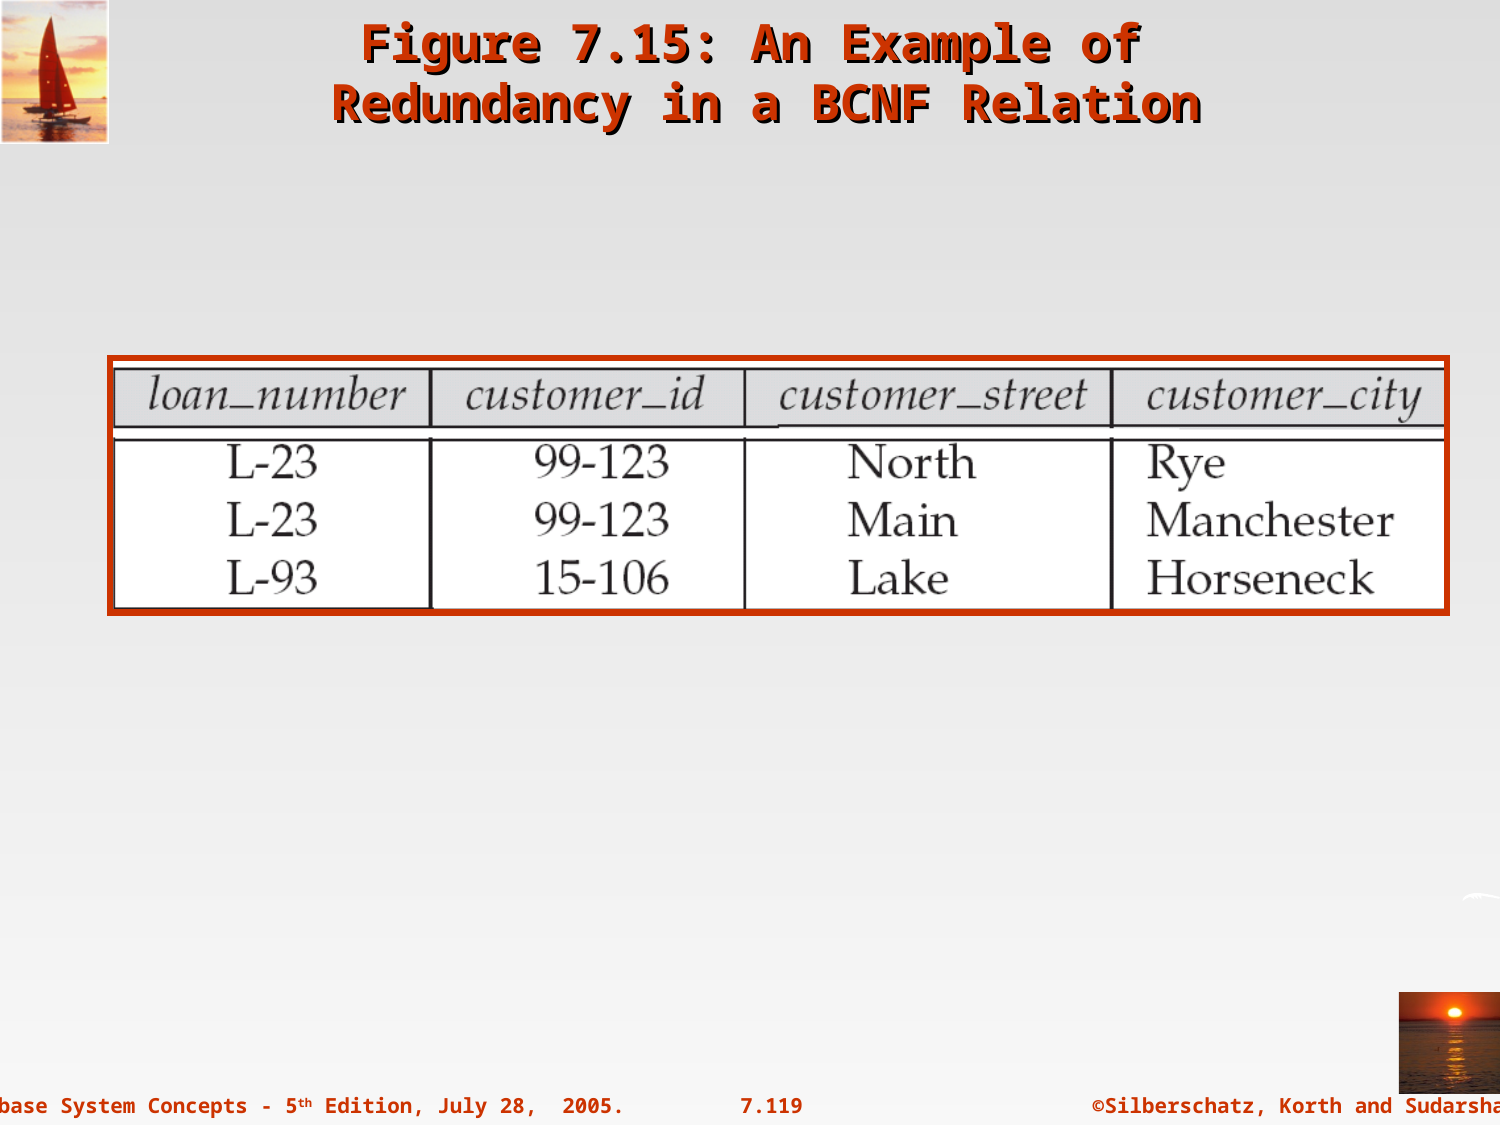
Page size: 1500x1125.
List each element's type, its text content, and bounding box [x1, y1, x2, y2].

picture [1398, 992, 1500, 1094]
picture [0, 0, 109, 144]
picture [113, 360, 1444, 610]
title Figure 7.15: An Example of Redundancy in a BCNF Relation [49, 37, 1481, 138]
